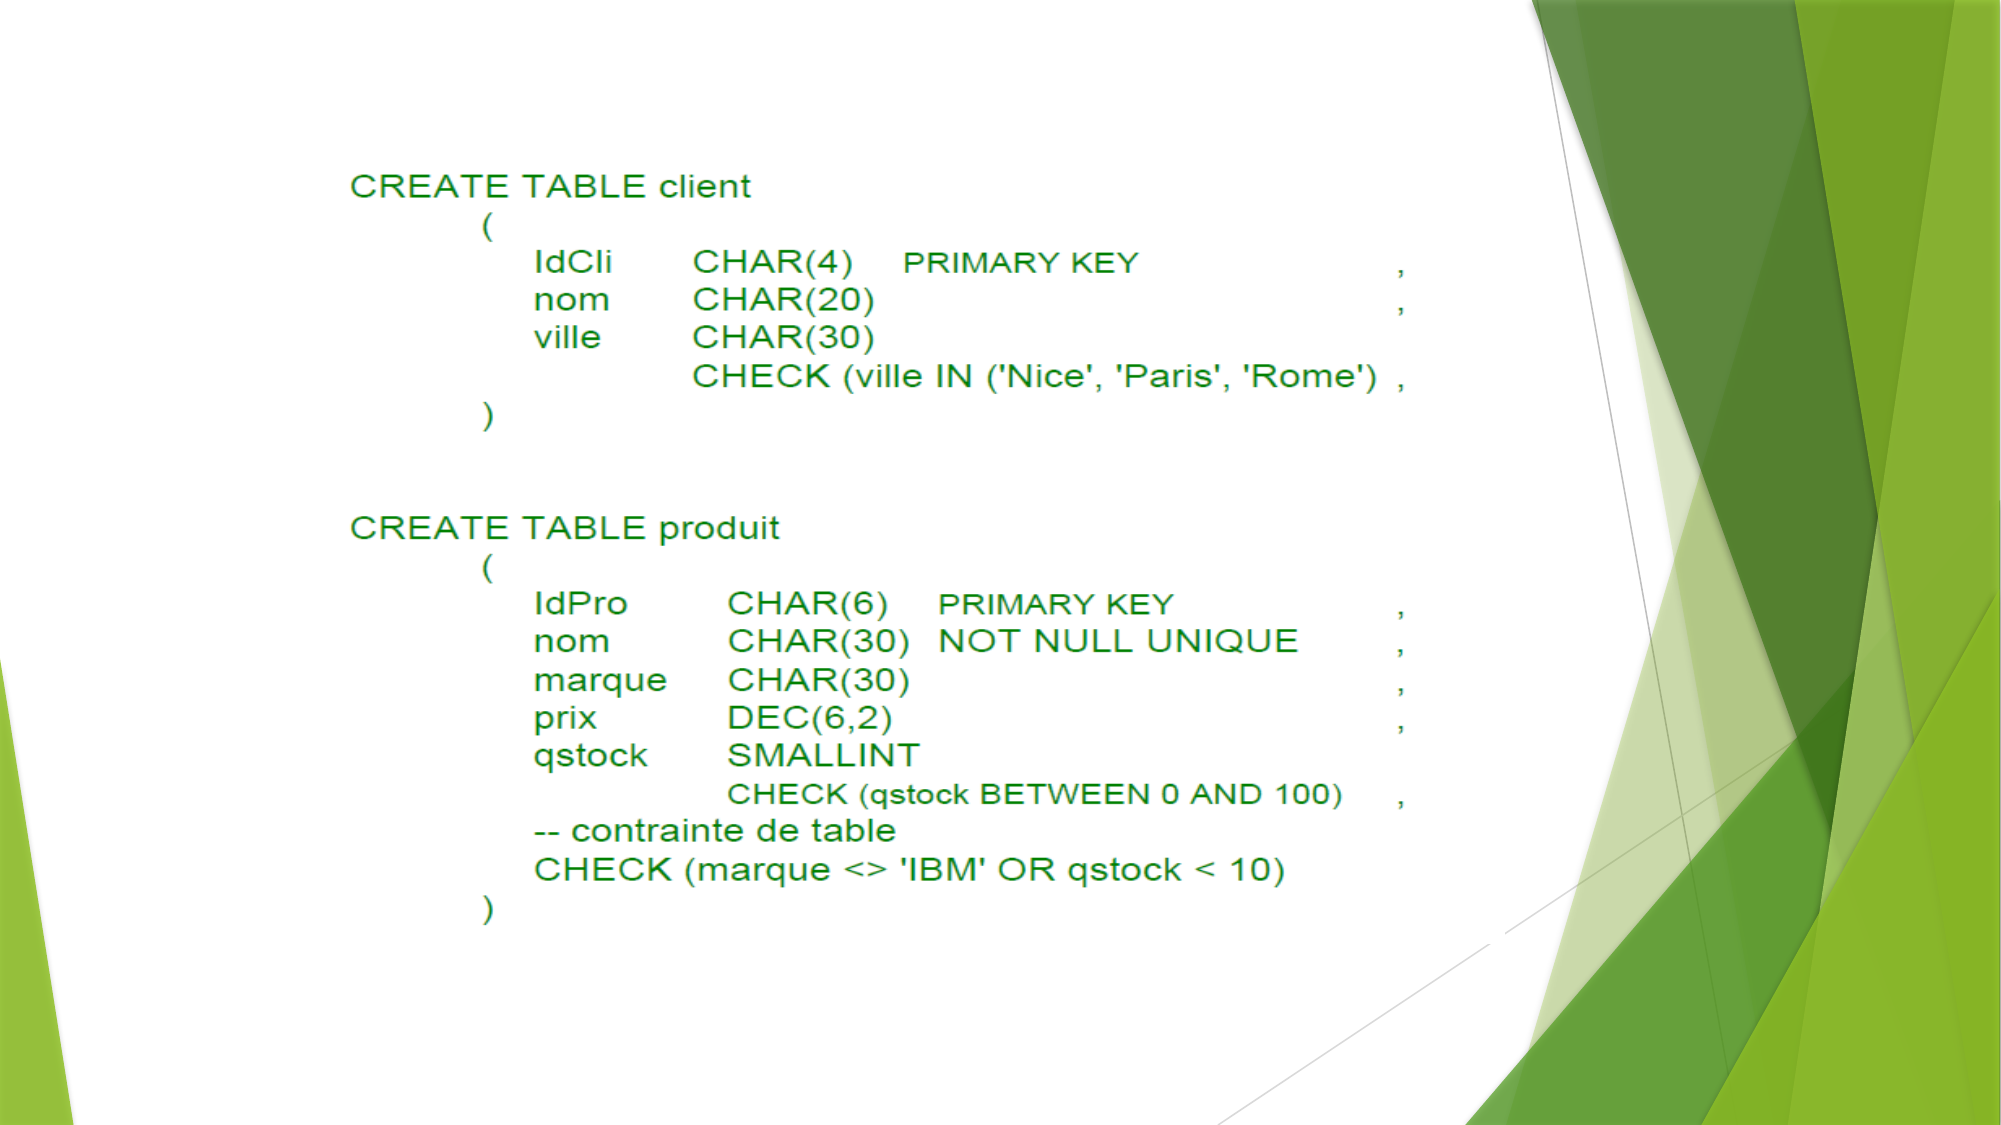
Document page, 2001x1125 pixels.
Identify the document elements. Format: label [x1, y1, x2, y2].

list [276, 156, 1505, 944]
